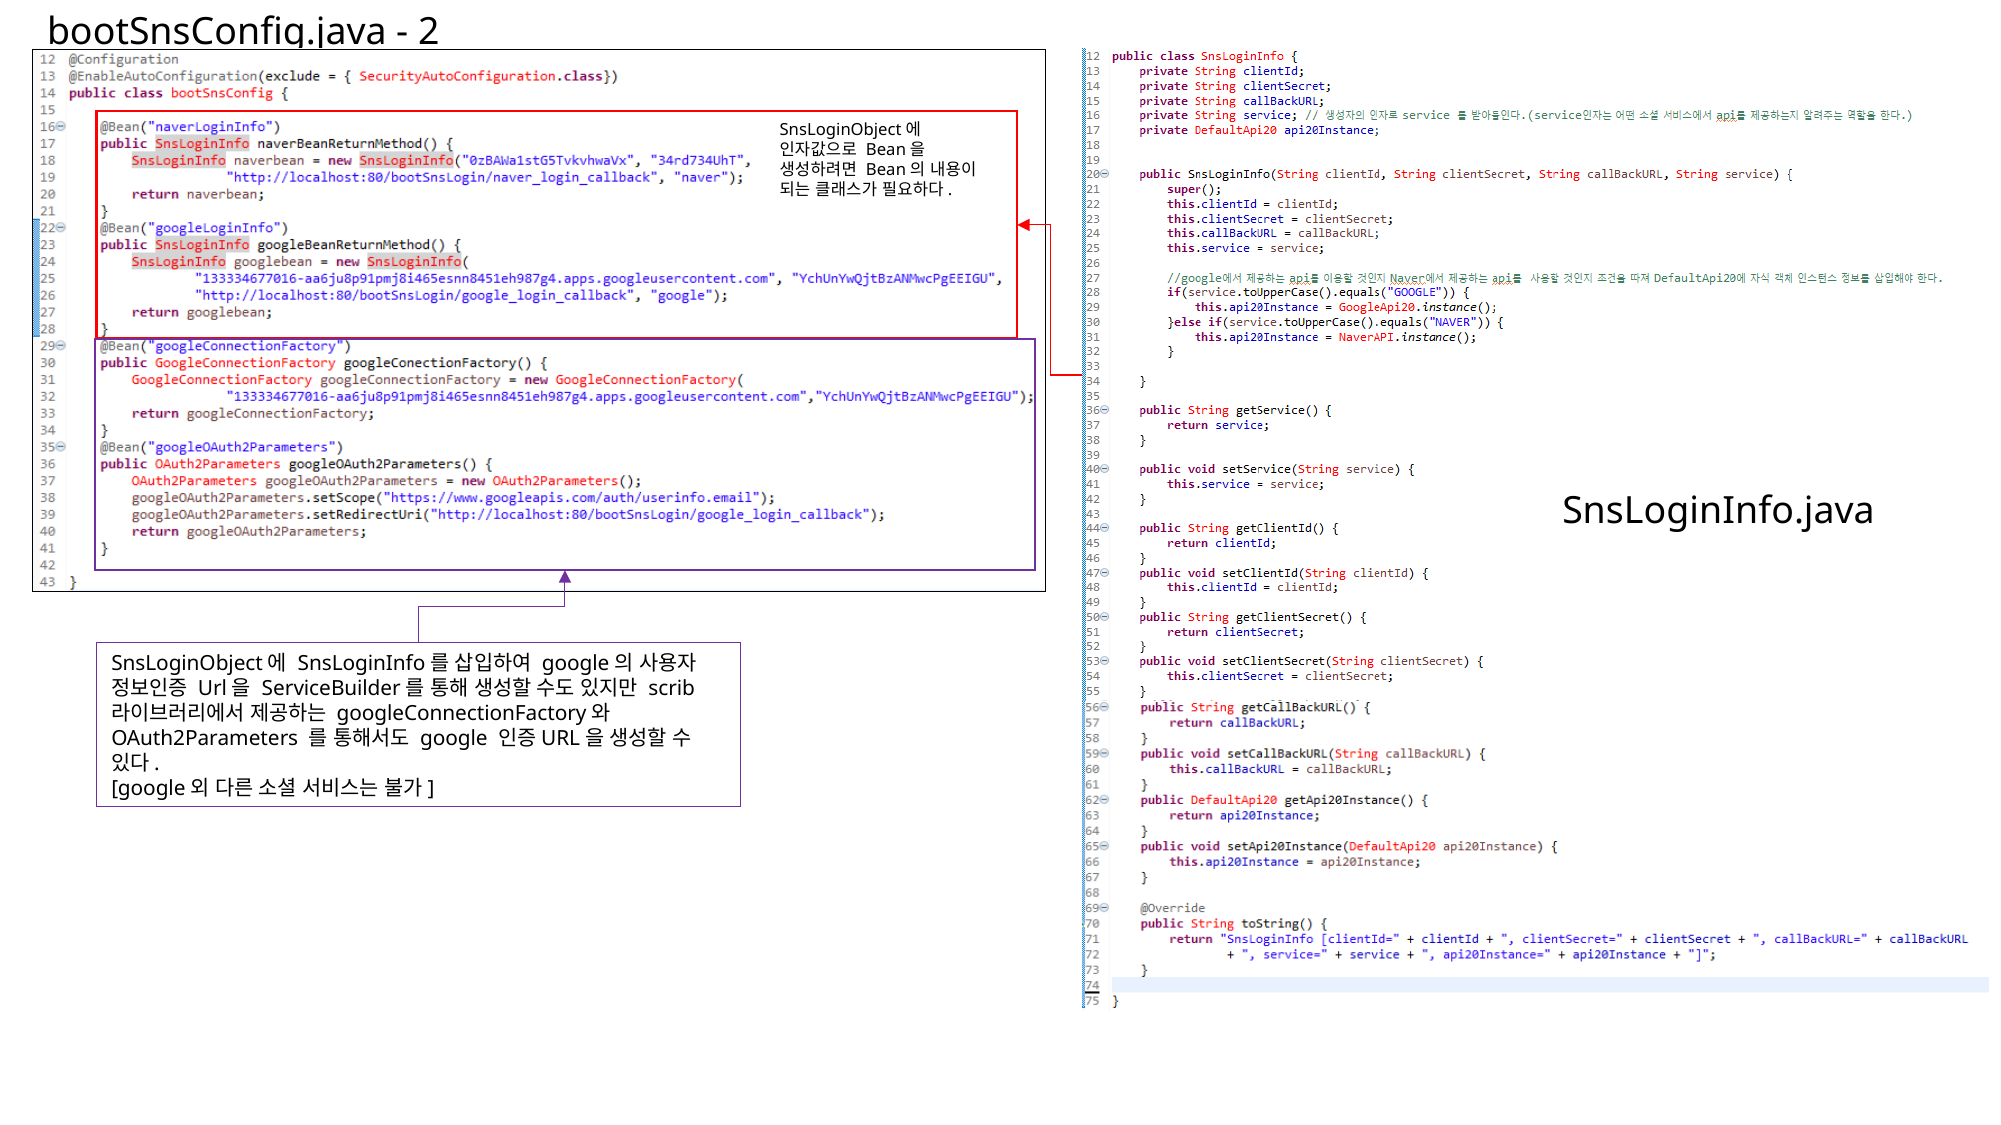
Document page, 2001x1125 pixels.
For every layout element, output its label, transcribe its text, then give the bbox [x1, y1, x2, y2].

text_box bootSnsConfig.java - 2 [32, 0, 458, 48]
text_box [1017, 224, 1083, 376]
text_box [455, 533, 528, 680]
text_box SnsLoginObject에 SnsLoginInfo를 삽입하여 google의 사용자 정보인증 Url을 ServiceBuilder를 통해 생성할 수도 있지만 scrib라이브러리에서 제공하는 googleConnectionFactory와 OAuth2Parameters 를 통해서도 google 인증URL을 생성할 수 있다. [google외 다른 소셜 서비스는 불가] [96, 642, 741, 807]
picture [32, 48, 1046, 592]
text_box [1082, 48, 1989, 1011]
